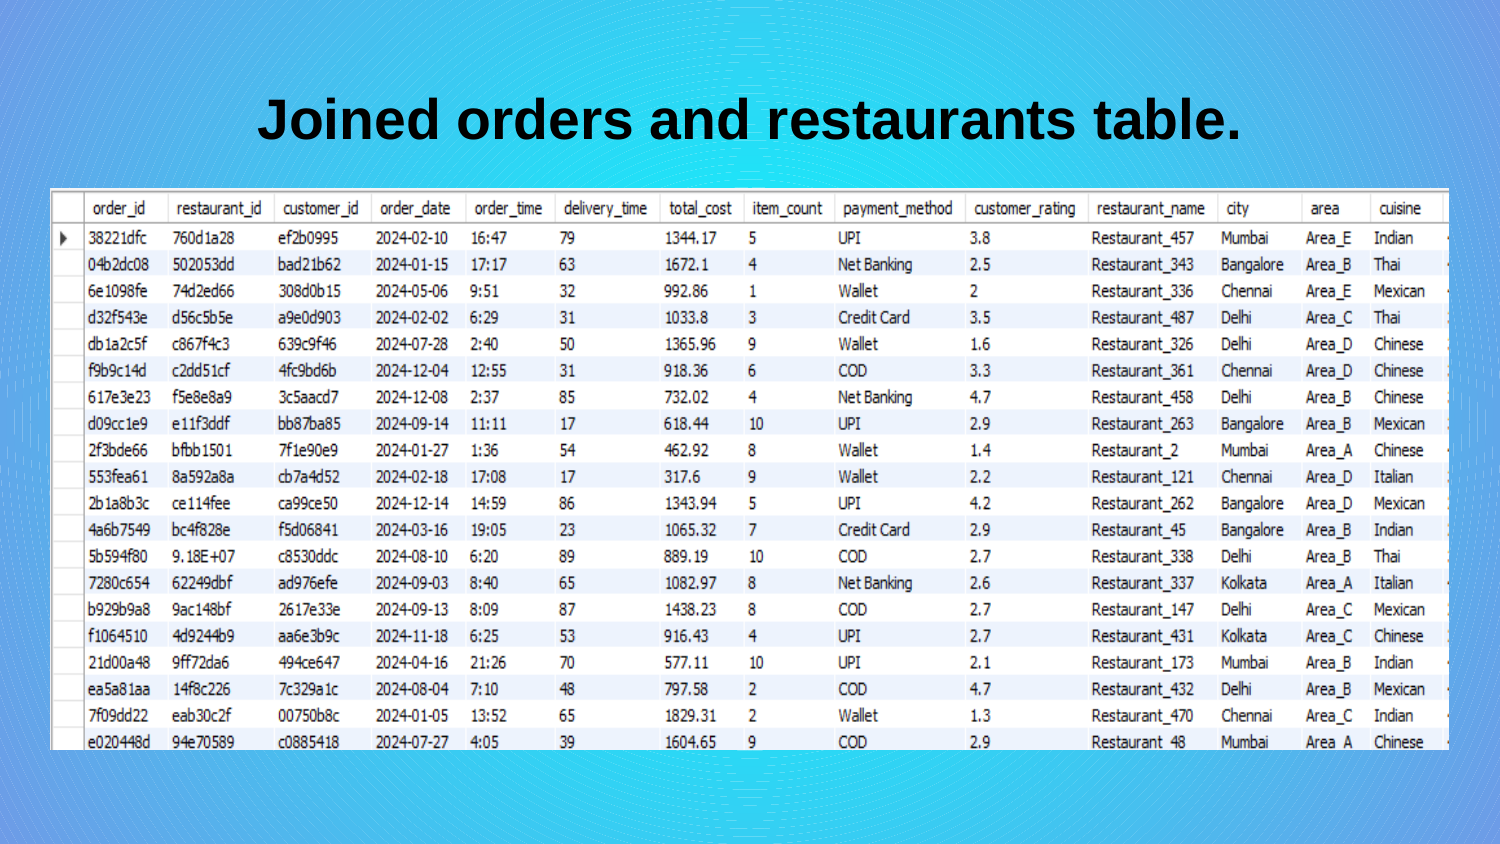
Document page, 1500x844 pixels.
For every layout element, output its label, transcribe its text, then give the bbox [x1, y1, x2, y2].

picture [50, 188, 1450, 750]
title Joined orders and restaurants table. [51, 72, 1449, 167]
